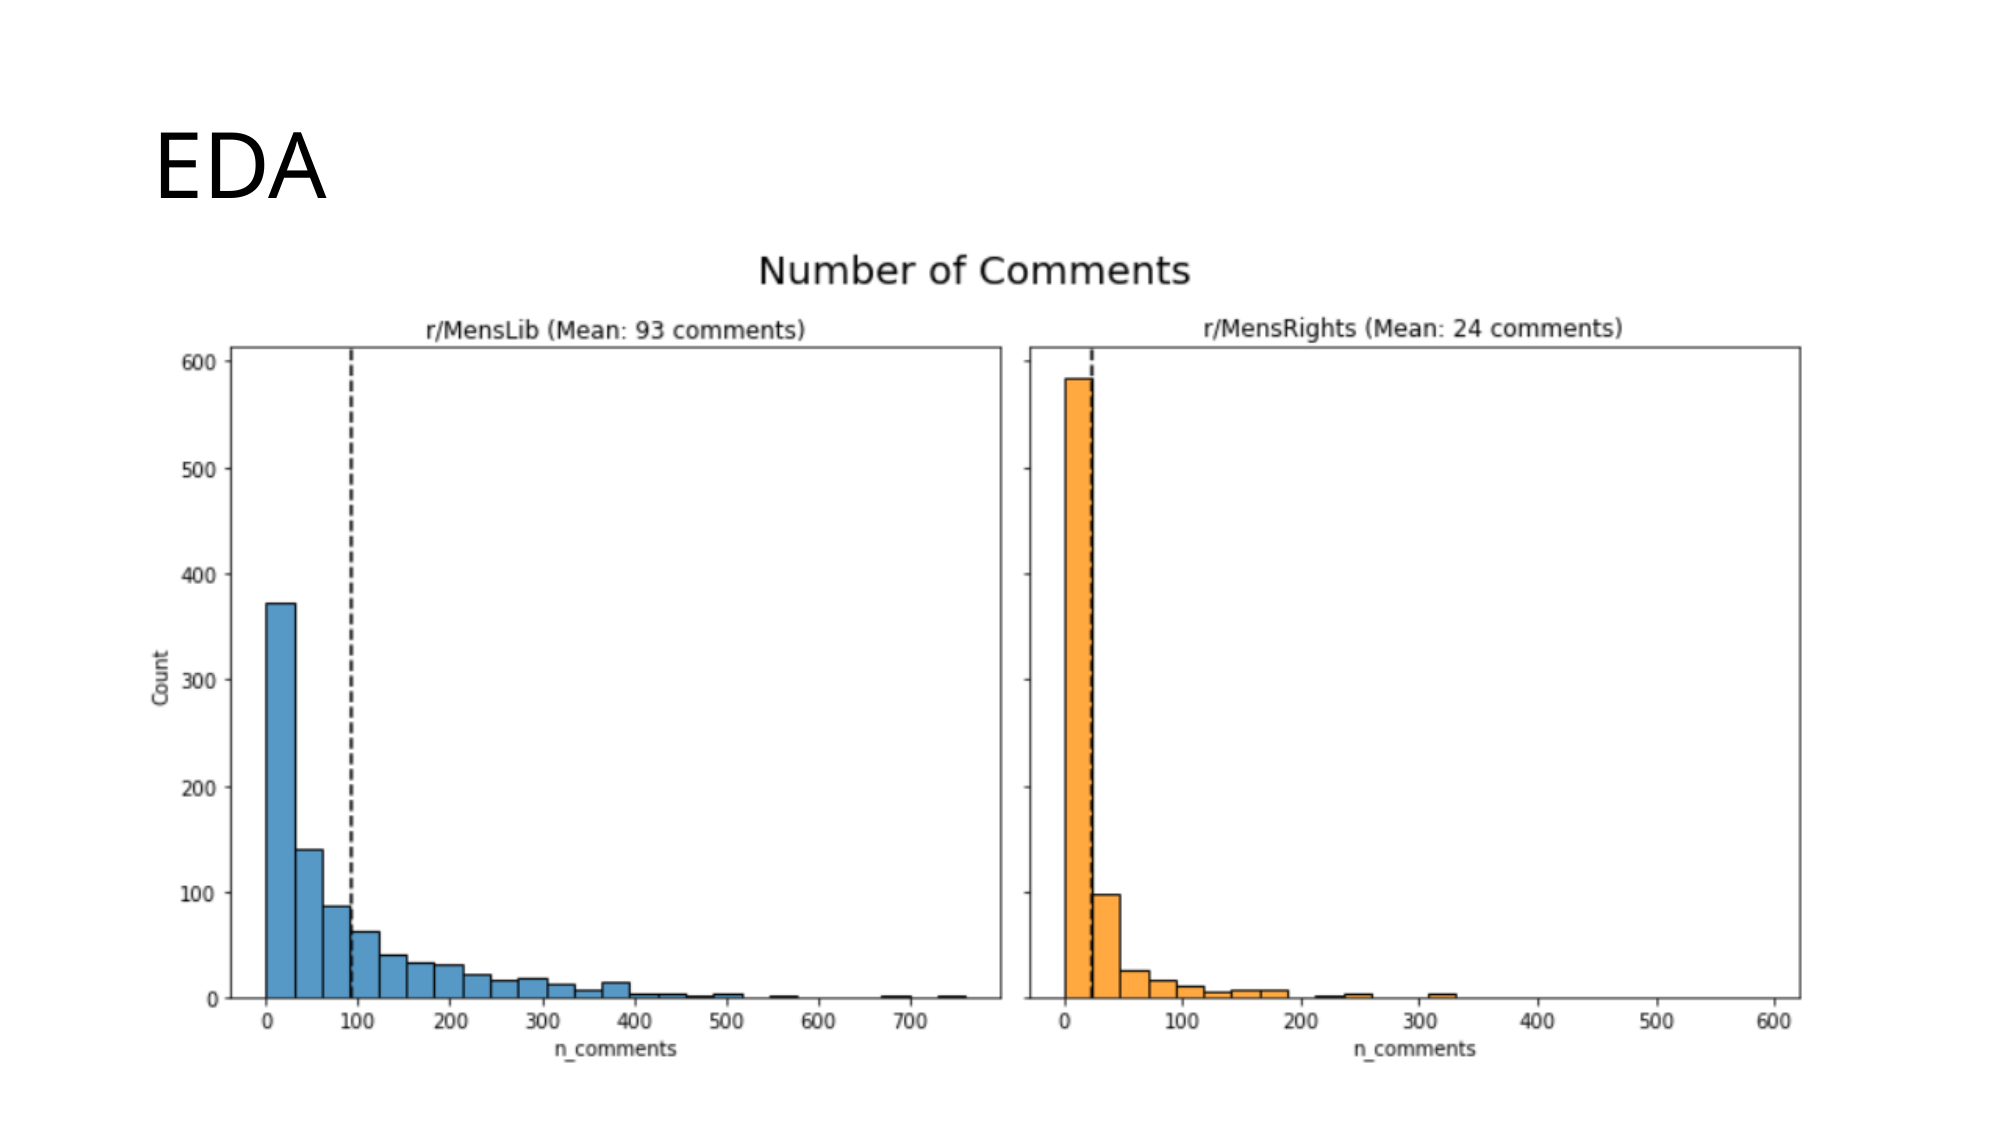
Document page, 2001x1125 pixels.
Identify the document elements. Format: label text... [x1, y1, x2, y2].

picture [137, 246, 1830, 1066]
title EDA [137, 59, 1863, 278]
